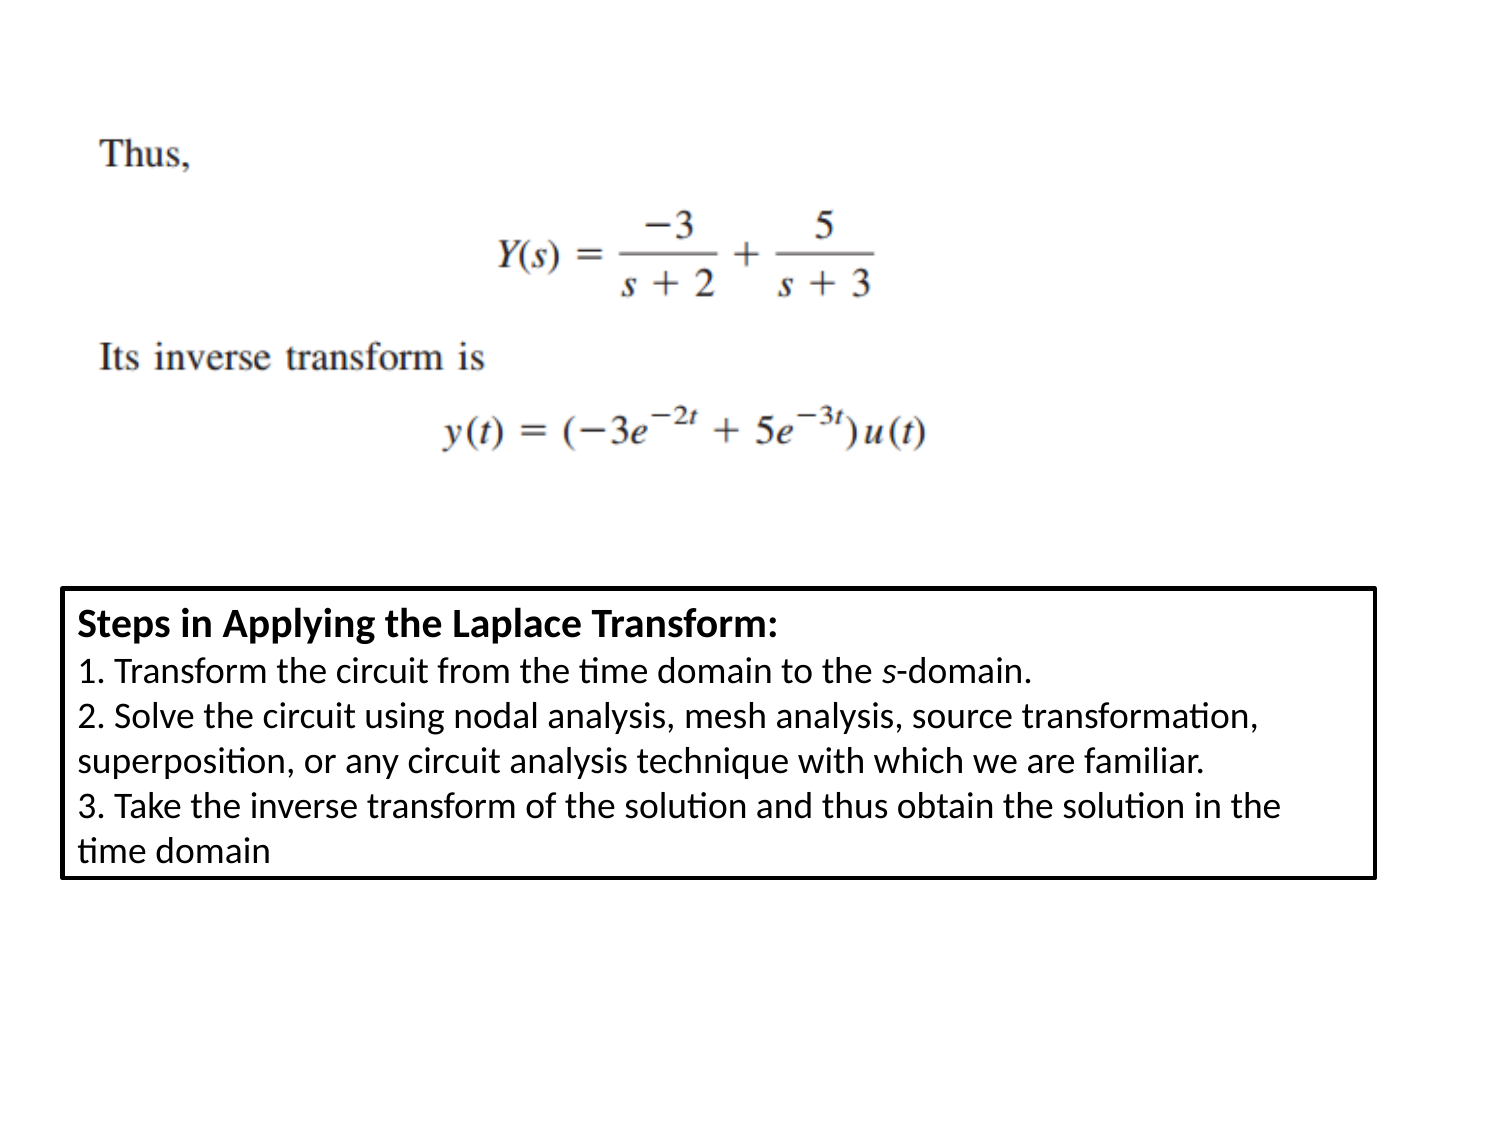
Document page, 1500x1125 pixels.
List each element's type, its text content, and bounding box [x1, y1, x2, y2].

picture [49, 112, 1274, 563]
text_box Steps in Applying the Laplace Transform: 1. Transform the circuit from the time domain to the s-domain. 2. Solve the circuit using nodal analysis, mesh analysis, source transformation, superposition, or any circuit analysis technique with which we are familiar. 3. Take the inverse transform of the solution and thus obtain the solution in the time domain [60, 586, 1377, 880]
